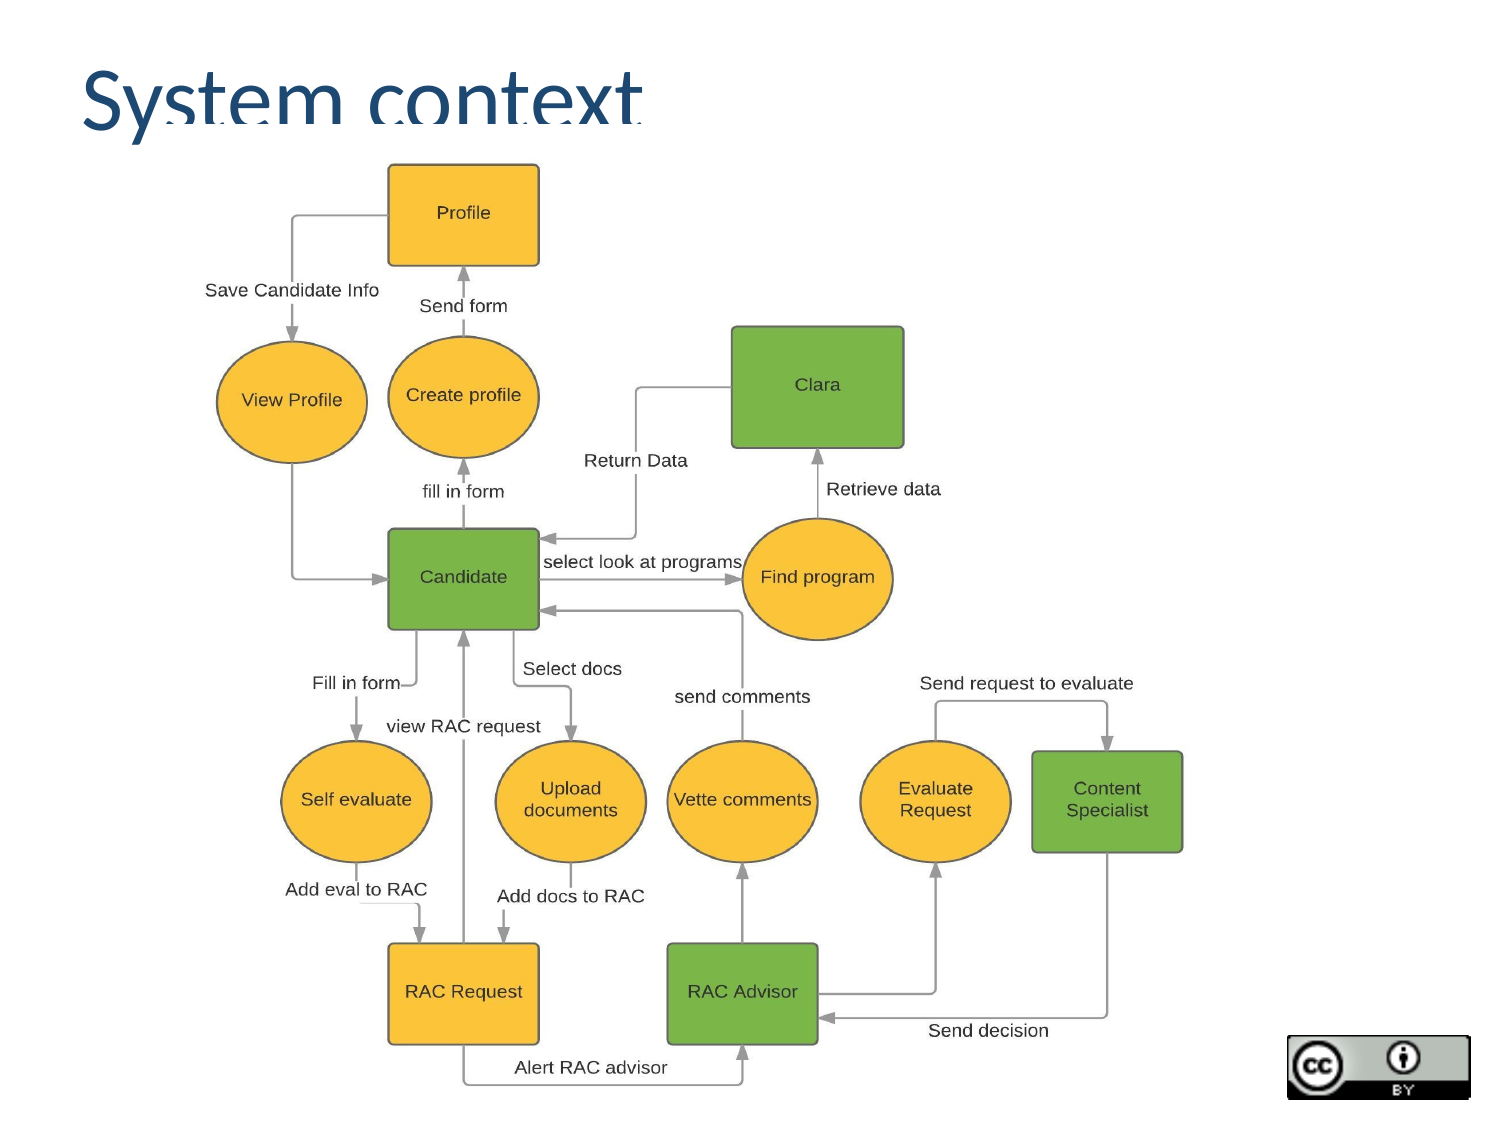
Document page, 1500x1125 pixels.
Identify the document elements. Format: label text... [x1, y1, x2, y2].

picture [1287, 1035, 1471, 1101]
picture [162, 124, 1226, 1125]
title System context [74, 0, 1426, 188]
